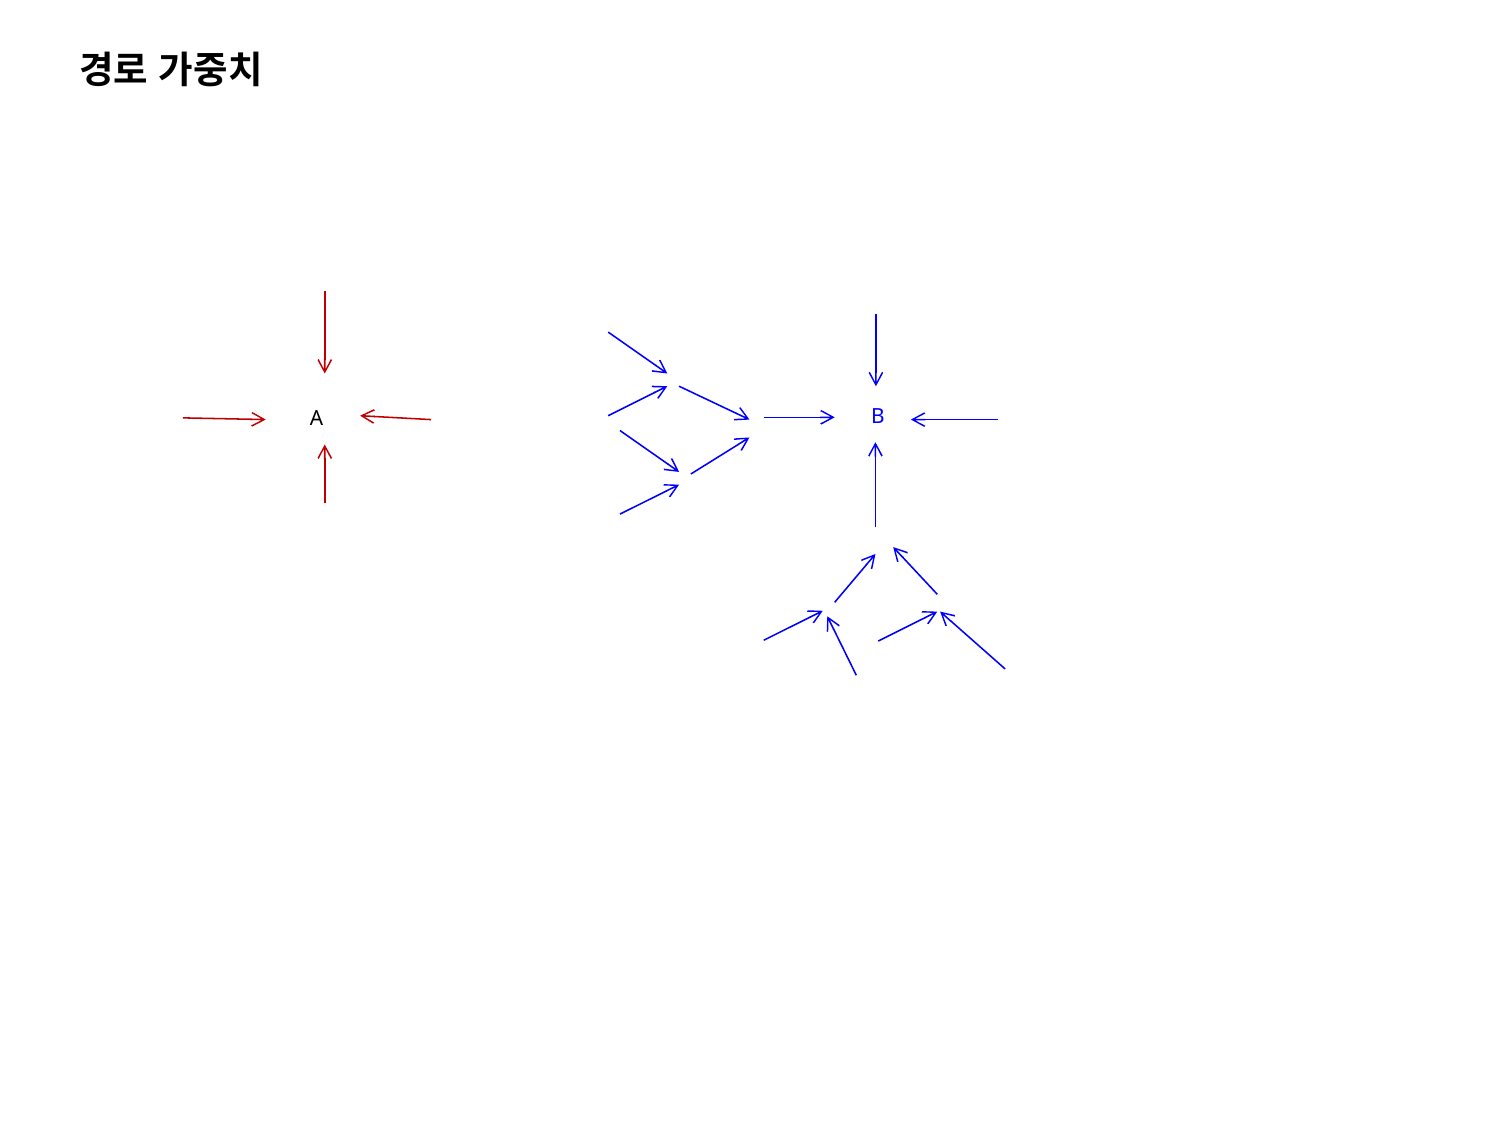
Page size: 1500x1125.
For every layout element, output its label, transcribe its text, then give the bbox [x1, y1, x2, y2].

text_box B [856, 395, 920, 436]
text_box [619, 484, 680, 515]
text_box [607, 331, 668, 374]
text_box A [295, 397, 384, 437]
text_box 경로 가중치 [64, 38, 526, 98]
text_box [763, 610, 823, 641]
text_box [607, 385, 668, 416]
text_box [359, 415, 432, 420]
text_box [939, 611, 1006, 670]
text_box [678, 386, 750, 420]
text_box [892, 546, 938, 595]
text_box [619, 430, 680, 473]
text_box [834, 553, 876, 603]
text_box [690, 437, 750, 475]
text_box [827, 616, 857, 676]
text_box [877, 611, 938, 642]
